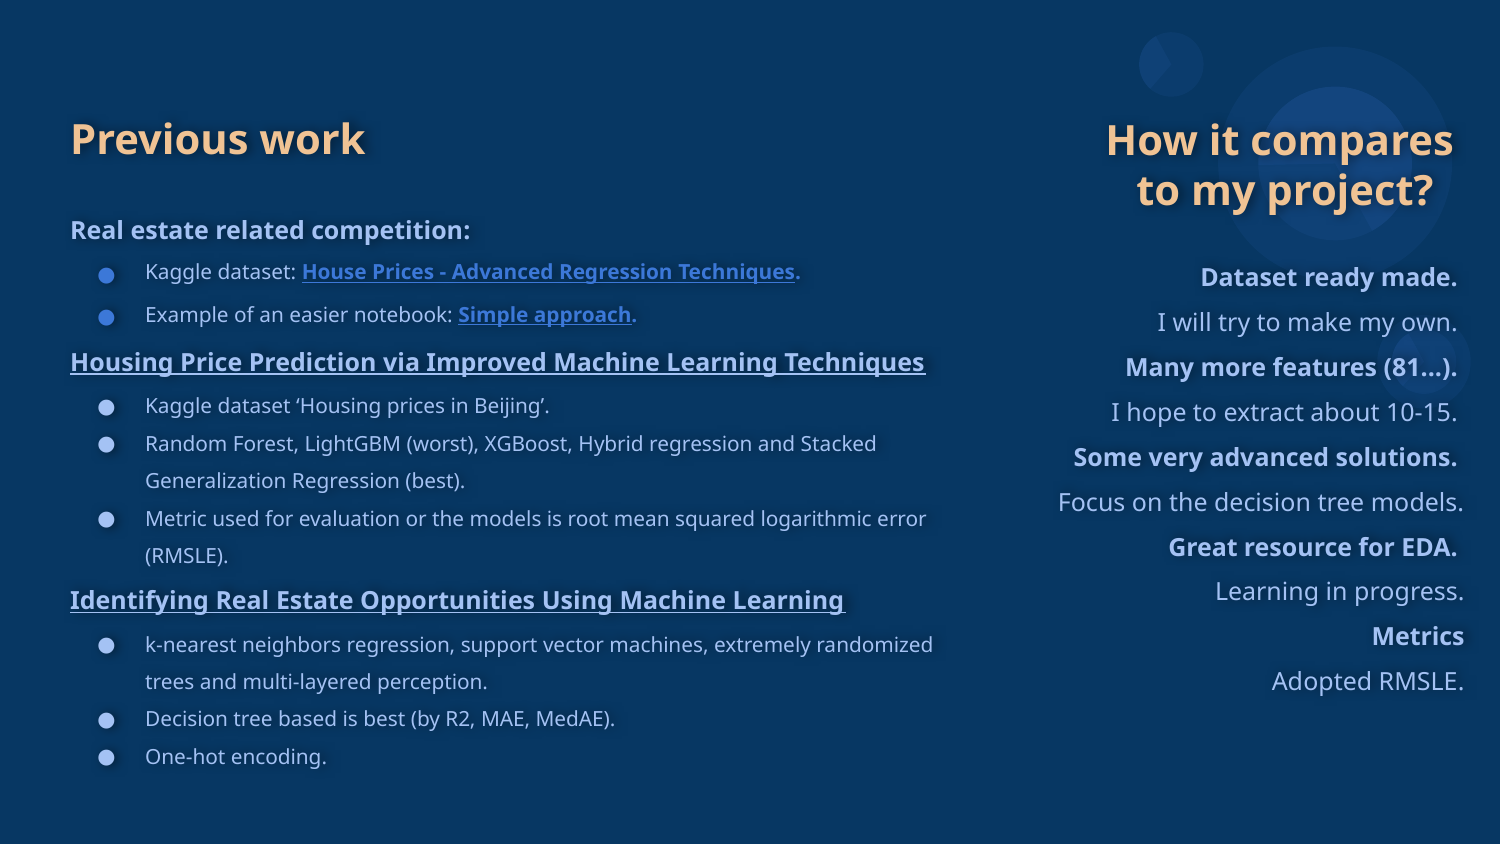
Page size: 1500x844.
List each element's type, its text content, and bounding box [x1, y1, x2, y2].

title Real estate related competition: Kaggle dataset: House Prices - Advanced Regression Techniques. Example of an easier notebook: Simple approach. Housing Price Prediction via Improved Machine Learning Techniques Kaggle dataset ‘Housing prices in Beijing’. Random Forest, LightGBM (worst), XGBoost, Hybrid regression and Stacked Generalization Regression (best). Metric used for evaluation or the models is root mean squared logarithmic error (RMSLE). Identifying Real Estate Opportunities Using Machine Learning k-nearest neighbors regression, support vector machines, extremely randomized trees and multi-layered perception. Decision tree based is best (by R2, MAE, MedAE). One-hot encoding. [55, 184, 1000, 814]
title Previous work [55, 76, 457, 180]
title How it compares to my project? [1090, 76, 1480, 222]
title Dataset ready made. I will try to make my own. Many more features (81...). I hope to extract about 10-15. Some very advanced solutions. Focus on the decision tree models. Great resource for EDA. Learning in progress. Metrics Adopted RMSLE. [985, 231, 1480, 767]
